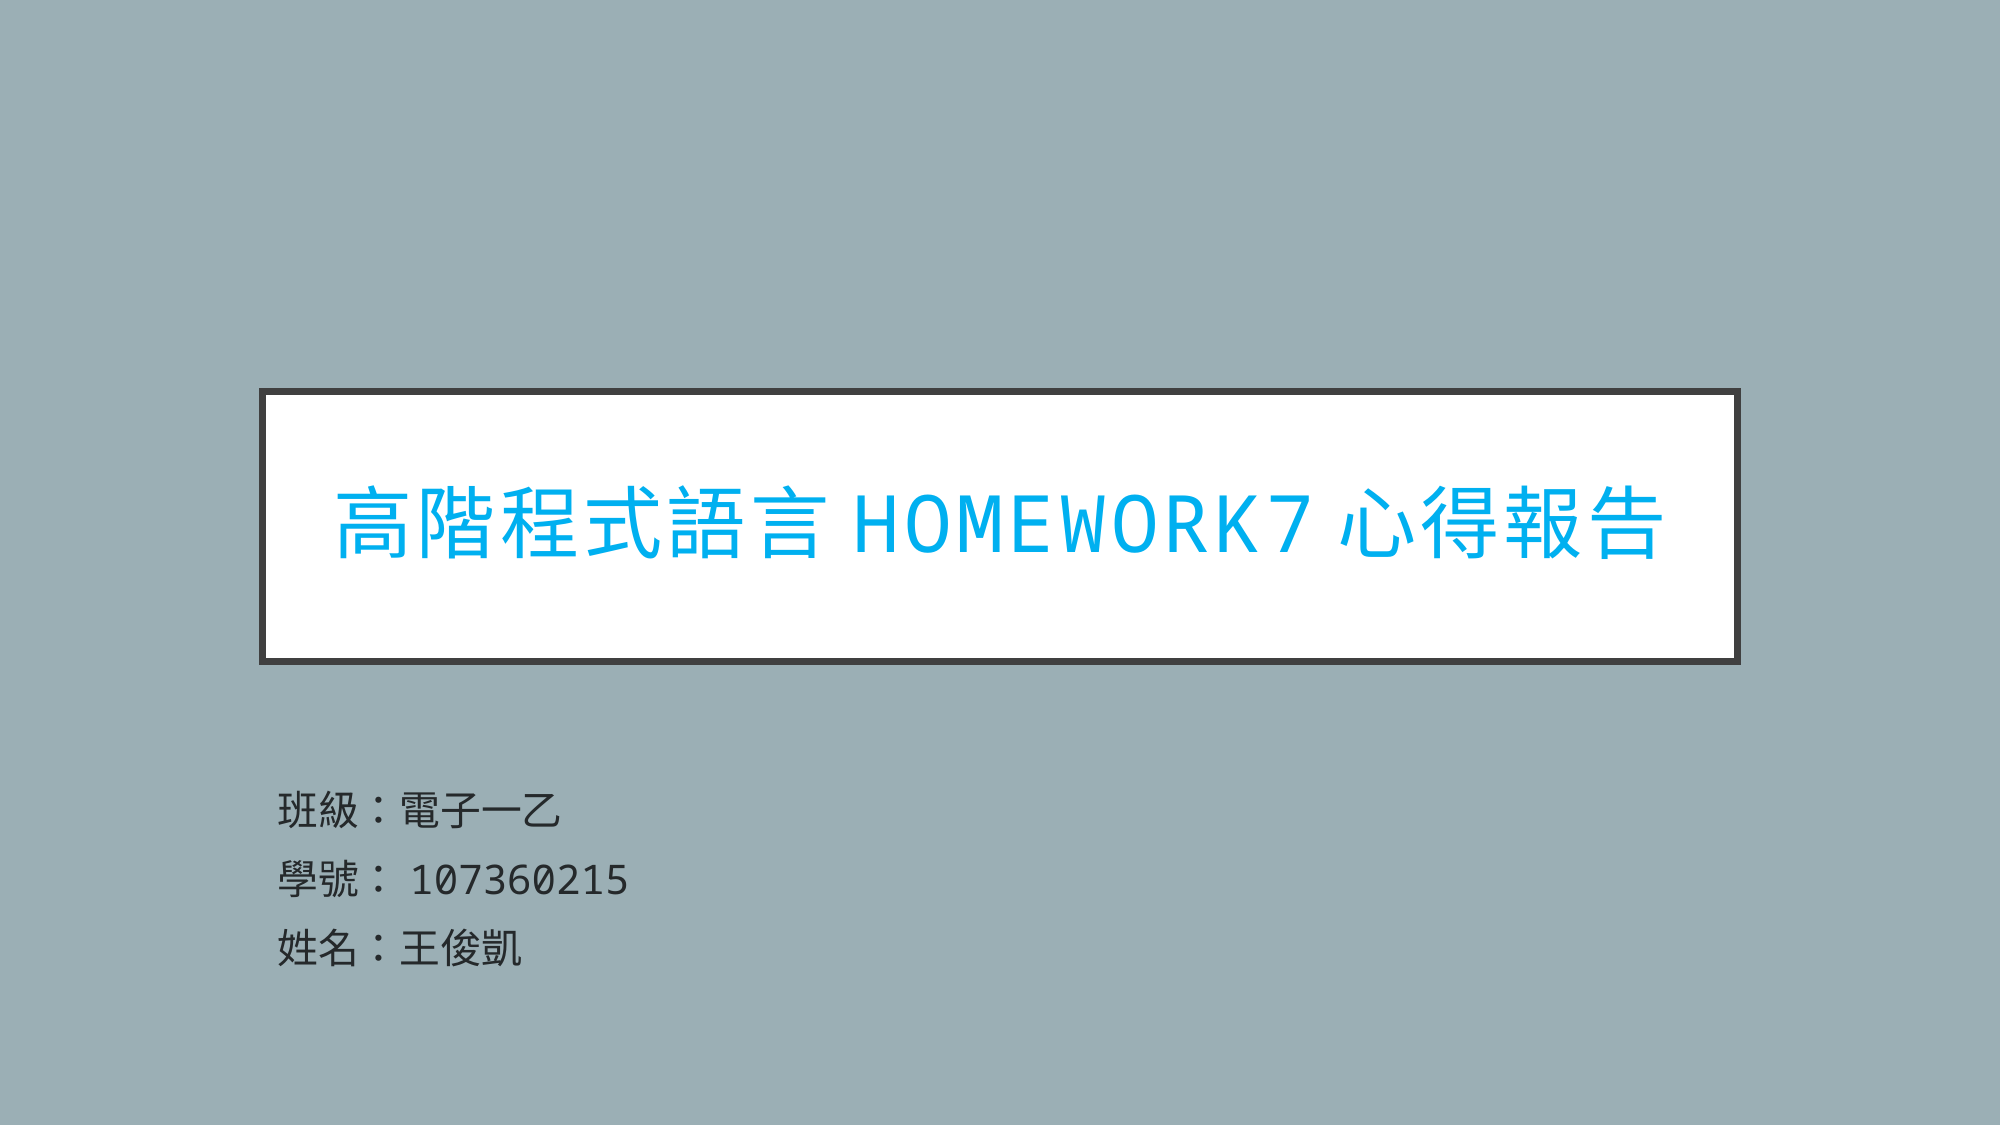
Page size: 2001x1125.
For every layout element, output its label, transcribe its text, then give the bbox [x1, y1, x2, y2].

title 高階程式語言Homework7心得報告 [259, 388, 1741, 665]
subtitle 班級：電子一乙 學號：107360215 姓名：王俊凱 [262, 776, 1379, 980]
